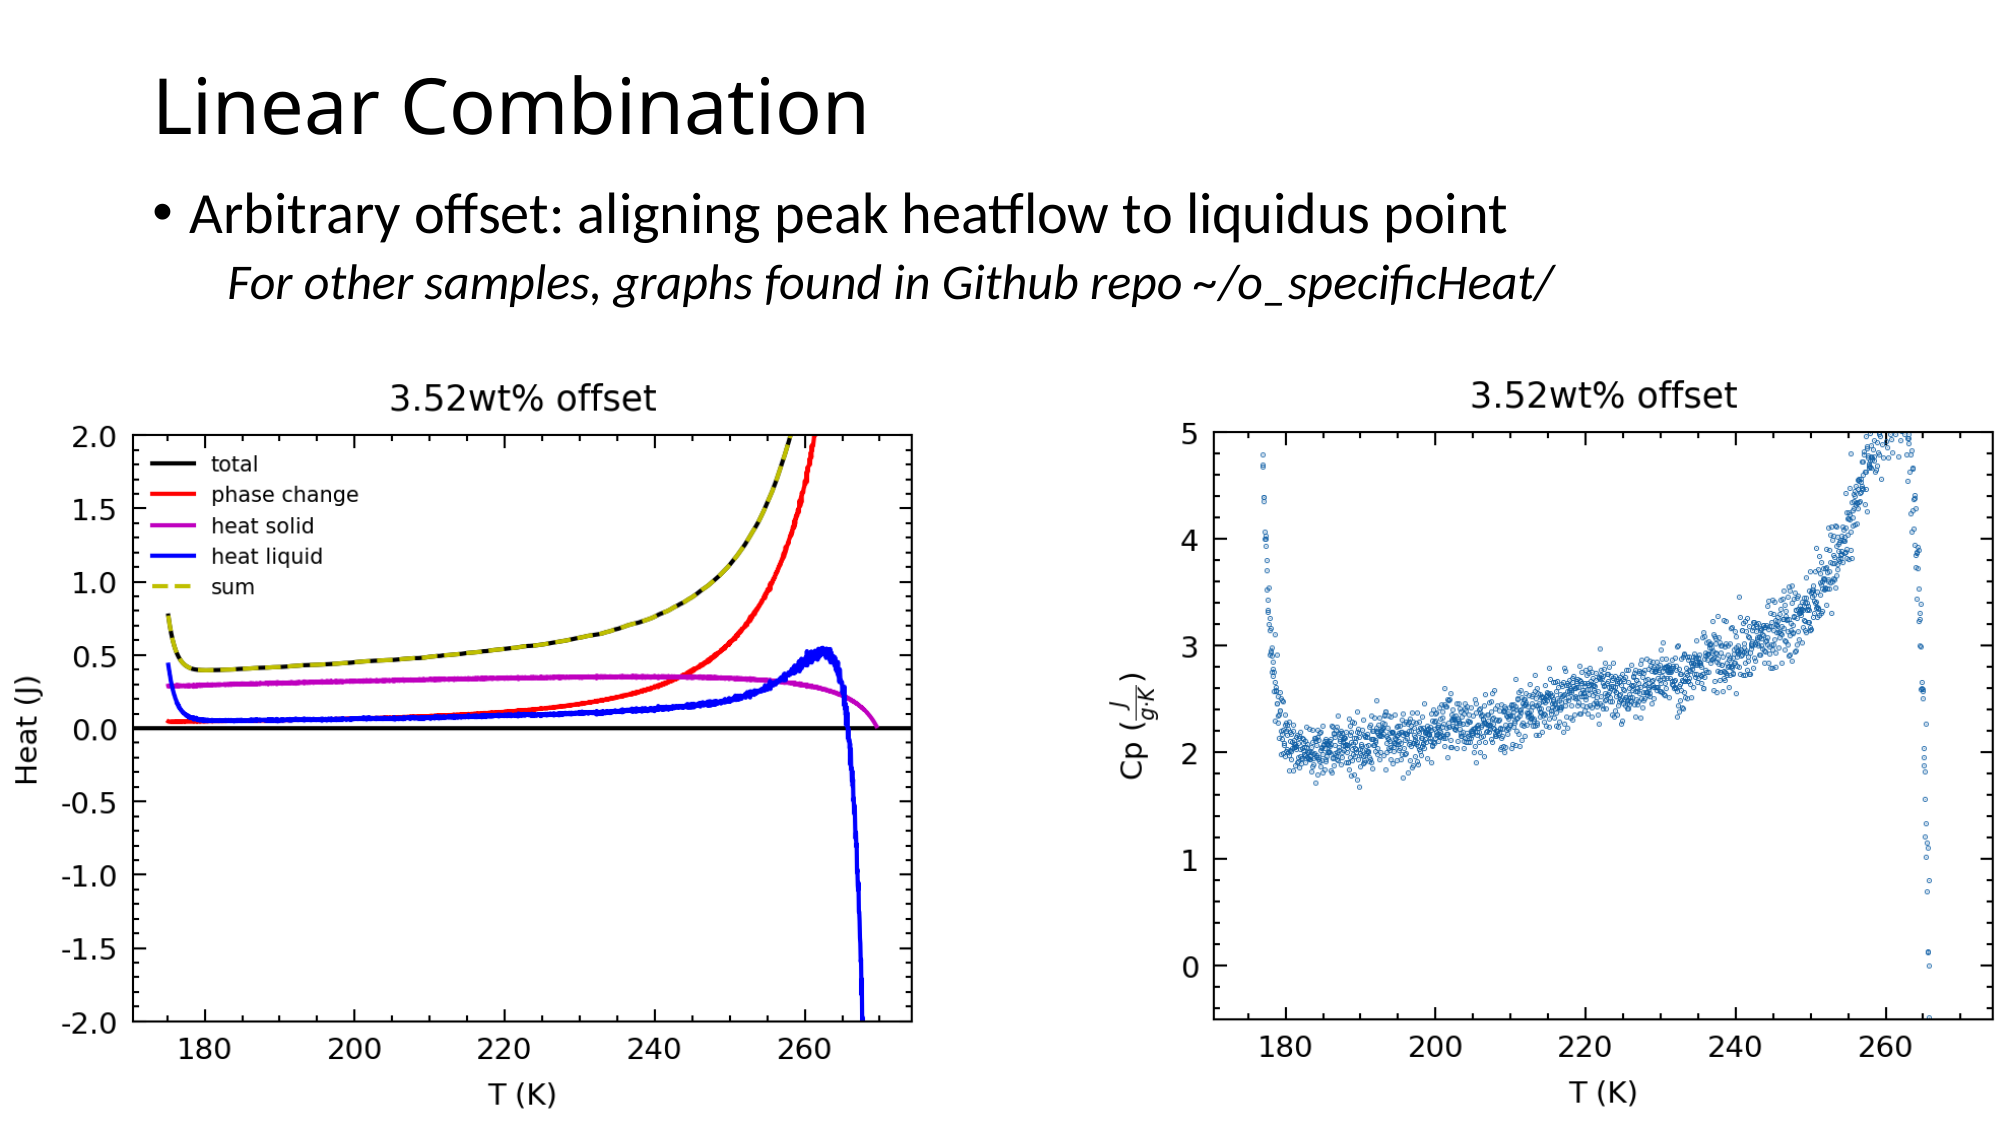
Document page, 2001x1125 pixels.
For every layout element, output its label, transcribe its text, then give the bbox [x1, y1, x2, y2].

picture [1094, 365, 2000, 1123]
picture [0, 368, 927, 1125]
text_box Linear Combination [137, 59, 1863, 159]
list Arbitrary offset: aligning peak heatflow to liquidus point For other samples, graphs found in Github repo ~/o_specificHeat/ [137, 176, 1863, 1014]
